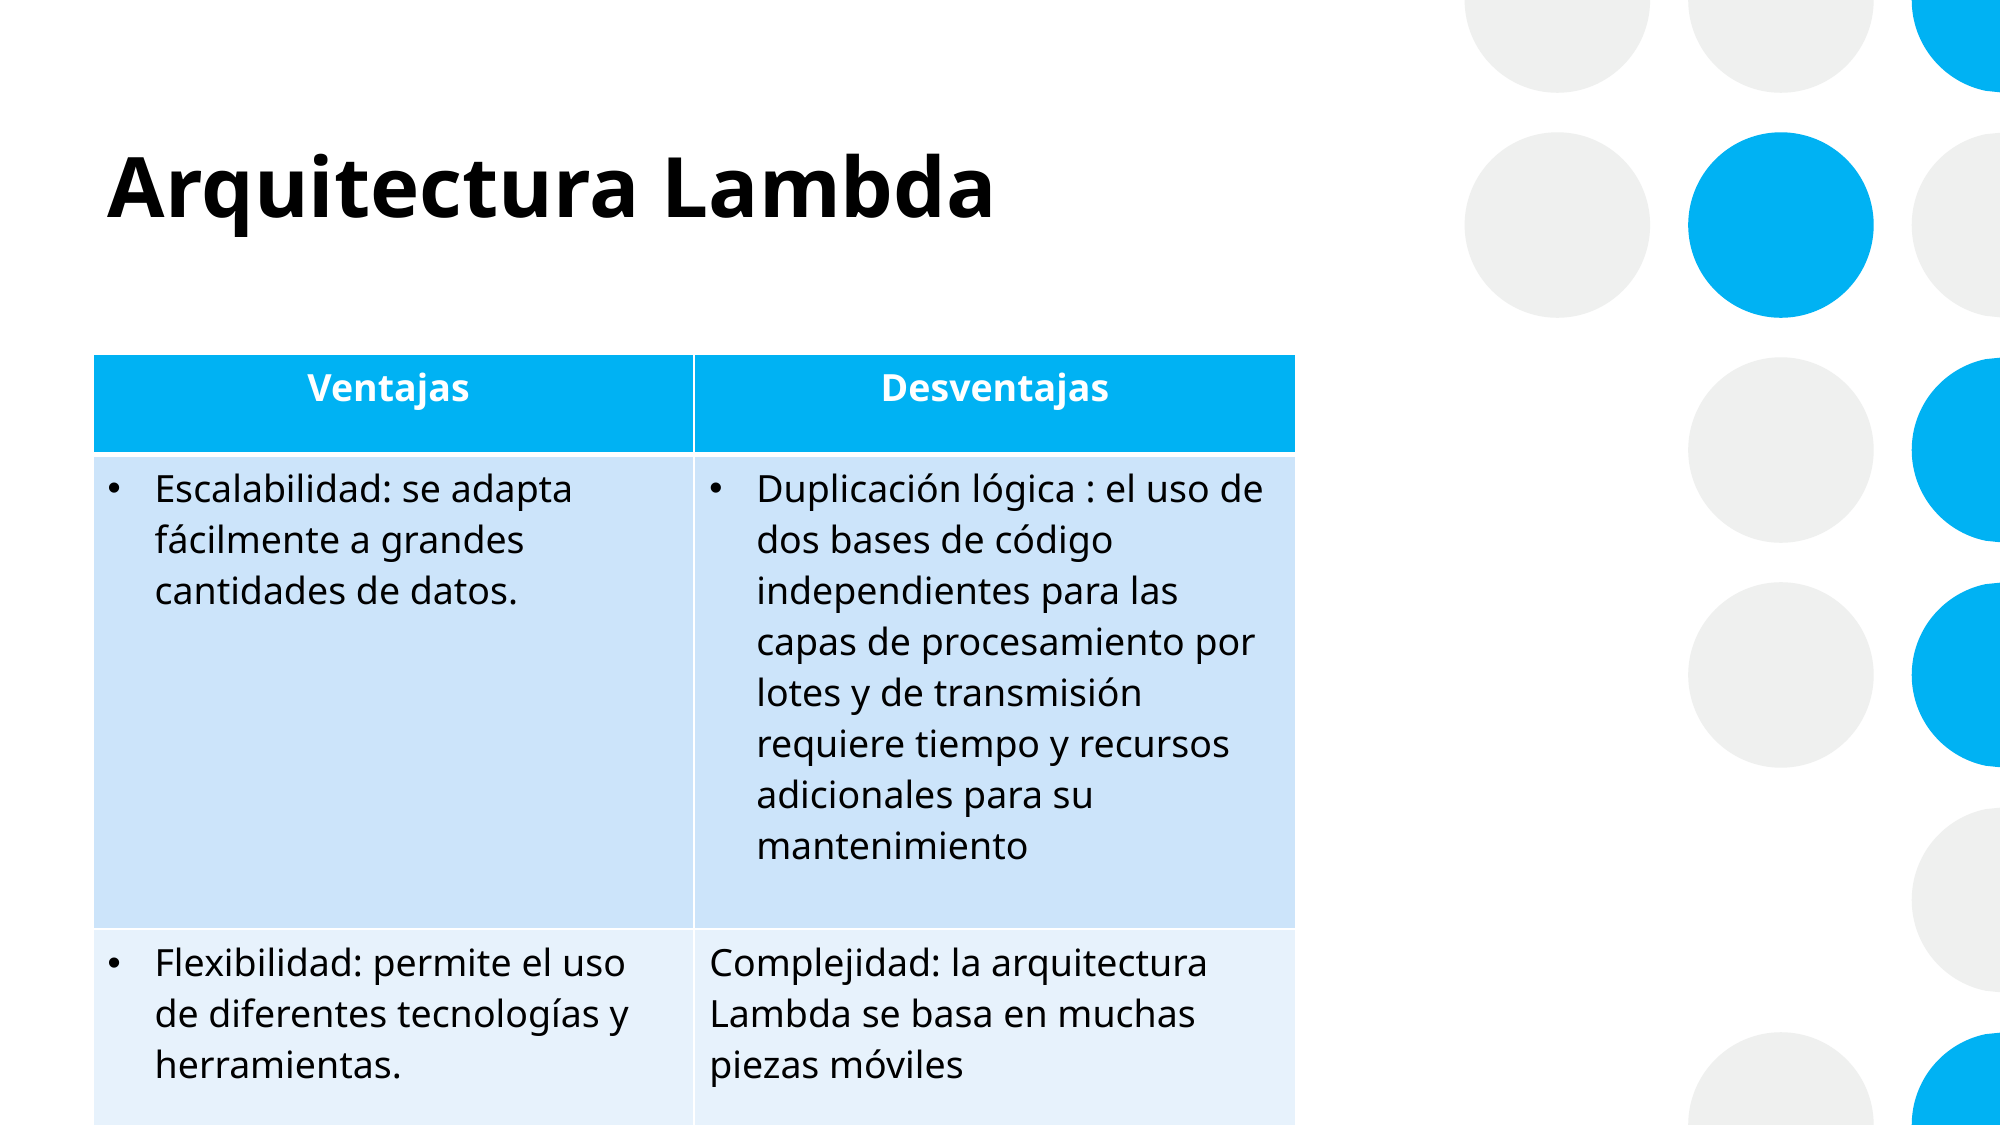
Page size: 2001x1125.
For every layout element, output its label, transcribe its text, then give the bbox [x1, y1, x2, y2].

title Arquitectura Lambda [92, 126, 1297, 335]
table_cell Duplicación lógica : el uso de dos bases de código independientes para las capas de procesamiento por lotes y de transmisión requiere tiempo y recursos adicionales para su mantenimiento [695, 457, 1295, 928]
table_header Ventajas [94, 355, 693, 452]
table_header Desventajas [695, 355, 1295, 452]
table_cell Complejidad: la arquitectura Lambda se basa en muchas piezas móviles [695, 930, 1295, 1125]
table_cell Escalabilidad: se adapta fácilmente a grandes cantidades de datos. [94, 457, 693, 928]
table_cell Flexibilidad: permite el uso de diferentes tecnologías y herramientas. [94, 930, 693, 1125]
